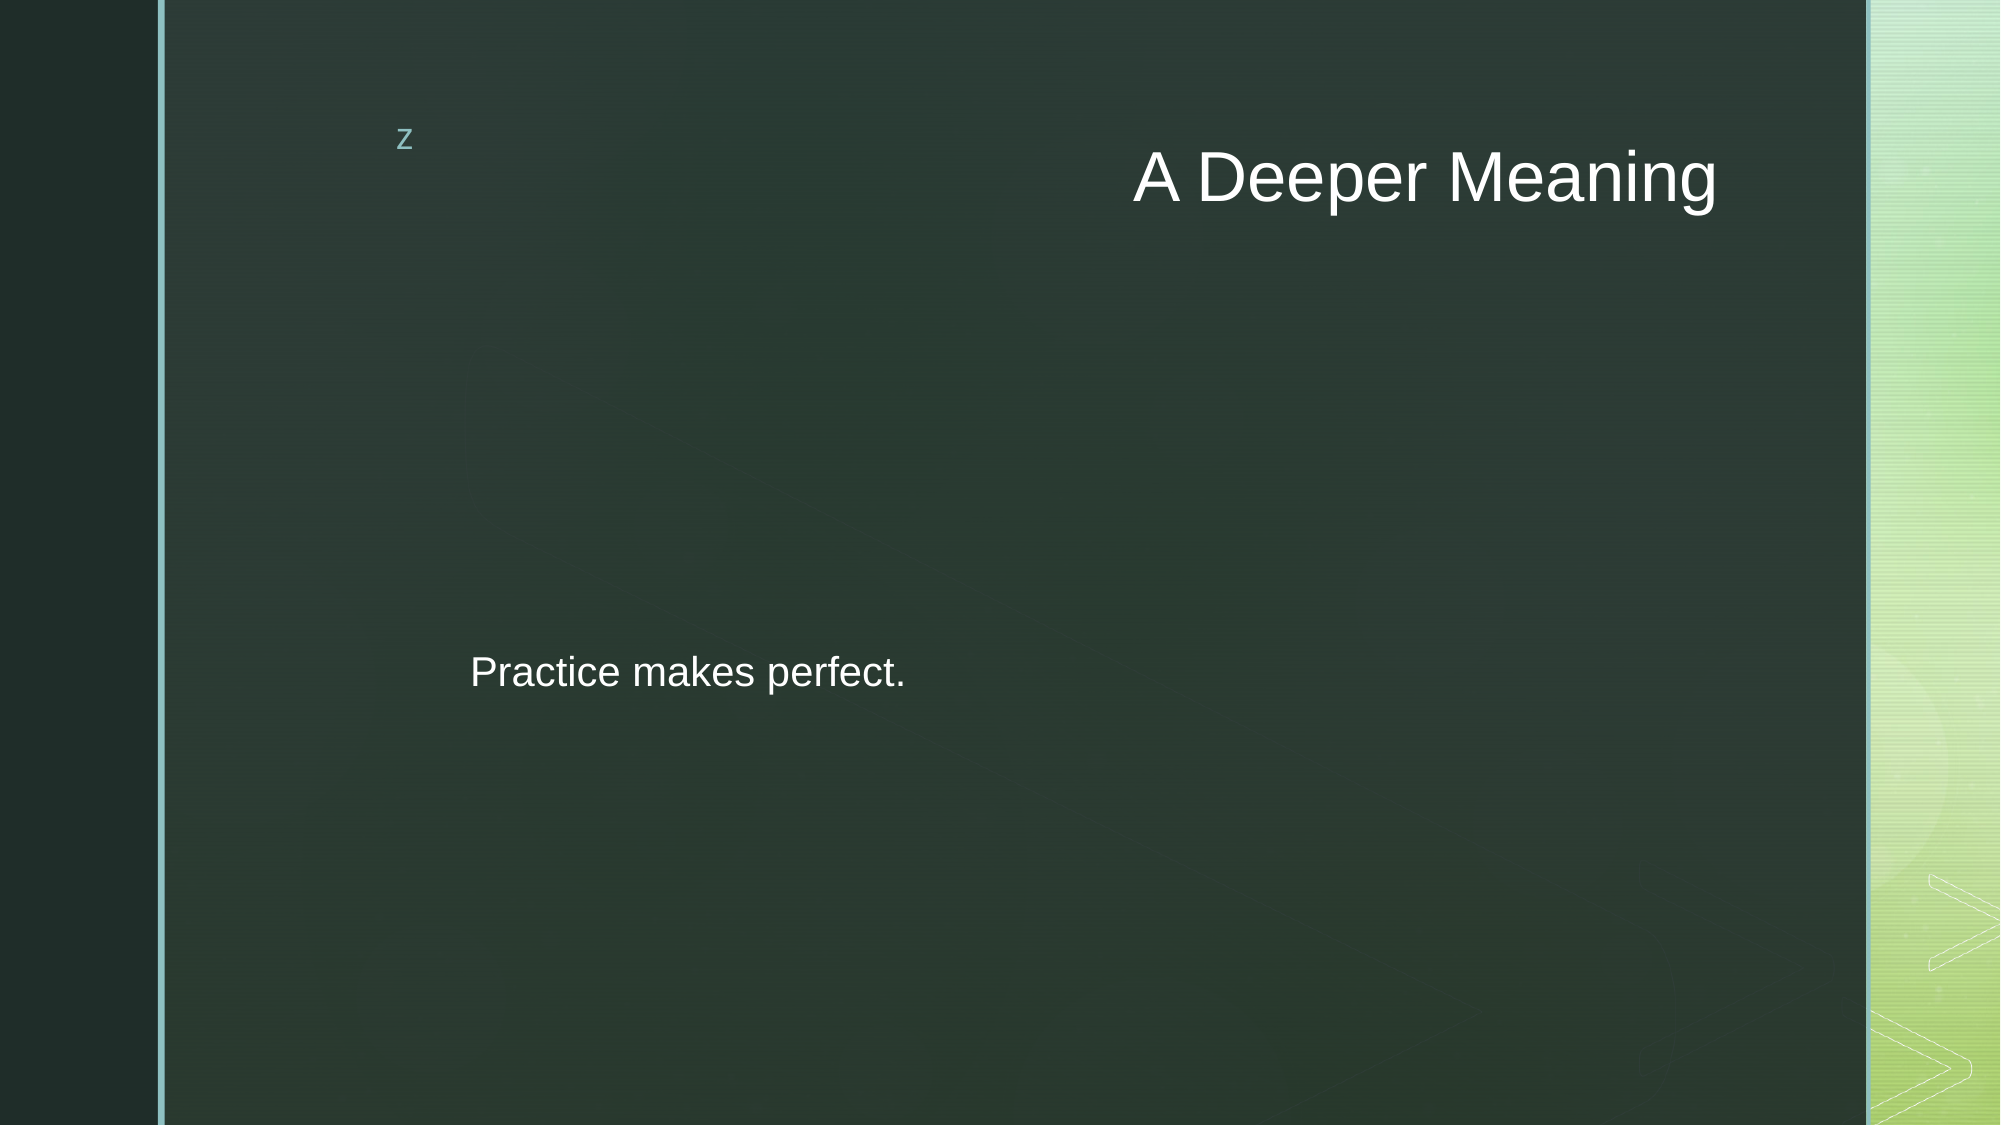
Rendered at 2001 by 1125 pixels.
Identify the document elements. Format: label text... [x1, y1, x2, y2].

list Practice makes perfect. [454, 336, 1734, 993]
title A Deeper Meaning [428, 132, 1734, 310]
picture [1871, 0, 2001, 1125]
